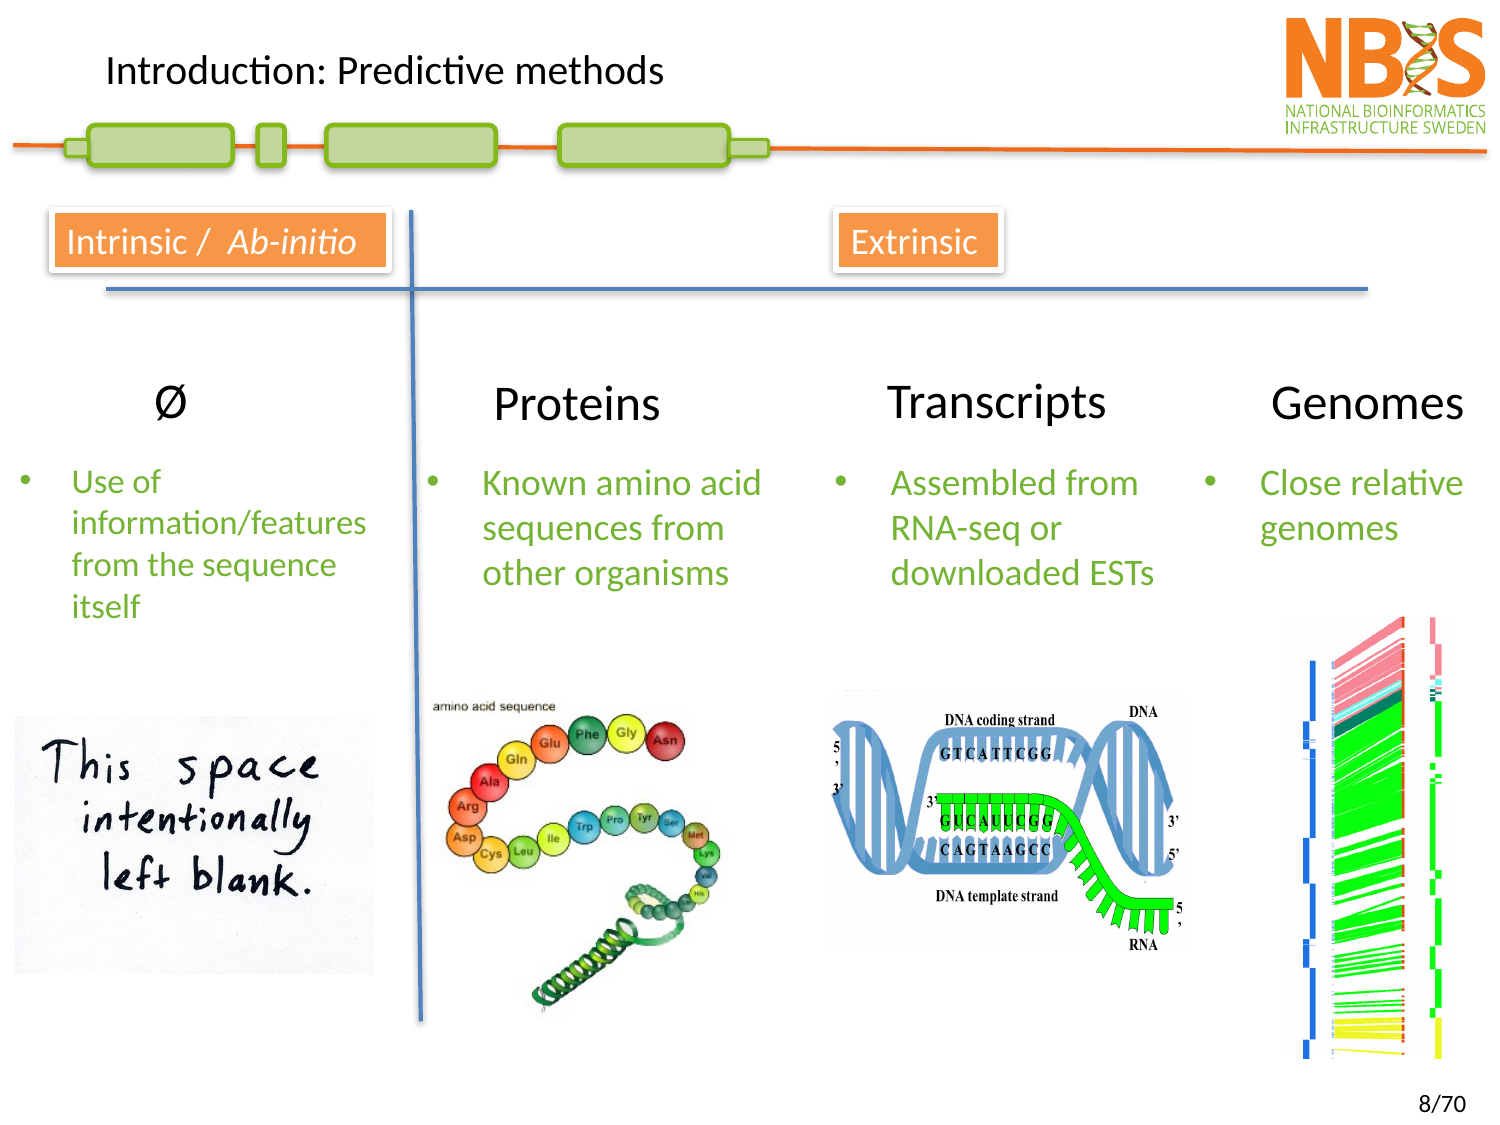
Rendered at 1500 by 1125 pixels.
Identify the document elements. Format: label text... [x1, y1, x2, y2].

picture [826, 690, 1190, 955]
title Introduction: Predictive methods [75, 35, 705, 108]
text_box Close relative genomes [1188, 450, 1500, 614]
text_box Genomes [1256, 361, 1480, 437]
text_box Proteins [478, 362, 676, 438]
list Known amino acid sequences from other organisms [425, 450, 816, 635]
text_box Intrinsic / Ab-initio [49, 207, 392, 273]
slide_number 8/70 [1403, 1080, 1500, 1125]
picture [14, 716, 375, 974]
text_box Transcripts [872, 360, 1122, 436]
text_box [410, 298, 421, 1022]
text_box Assembled from RNA-seq or downloaded ESTs [819, 450, 1178, 614]
picture [421, 690, 738, 1022]
text_box Use of information/features from the sequence itself [4, 450, 405, 634]
text_box Ø [139, 360, 203, 436]
text_box Extrinsic [833, 207, 1004, 273]
picture [1279, 613, 1456, 1059]
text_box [410, 209, 421, 288]
